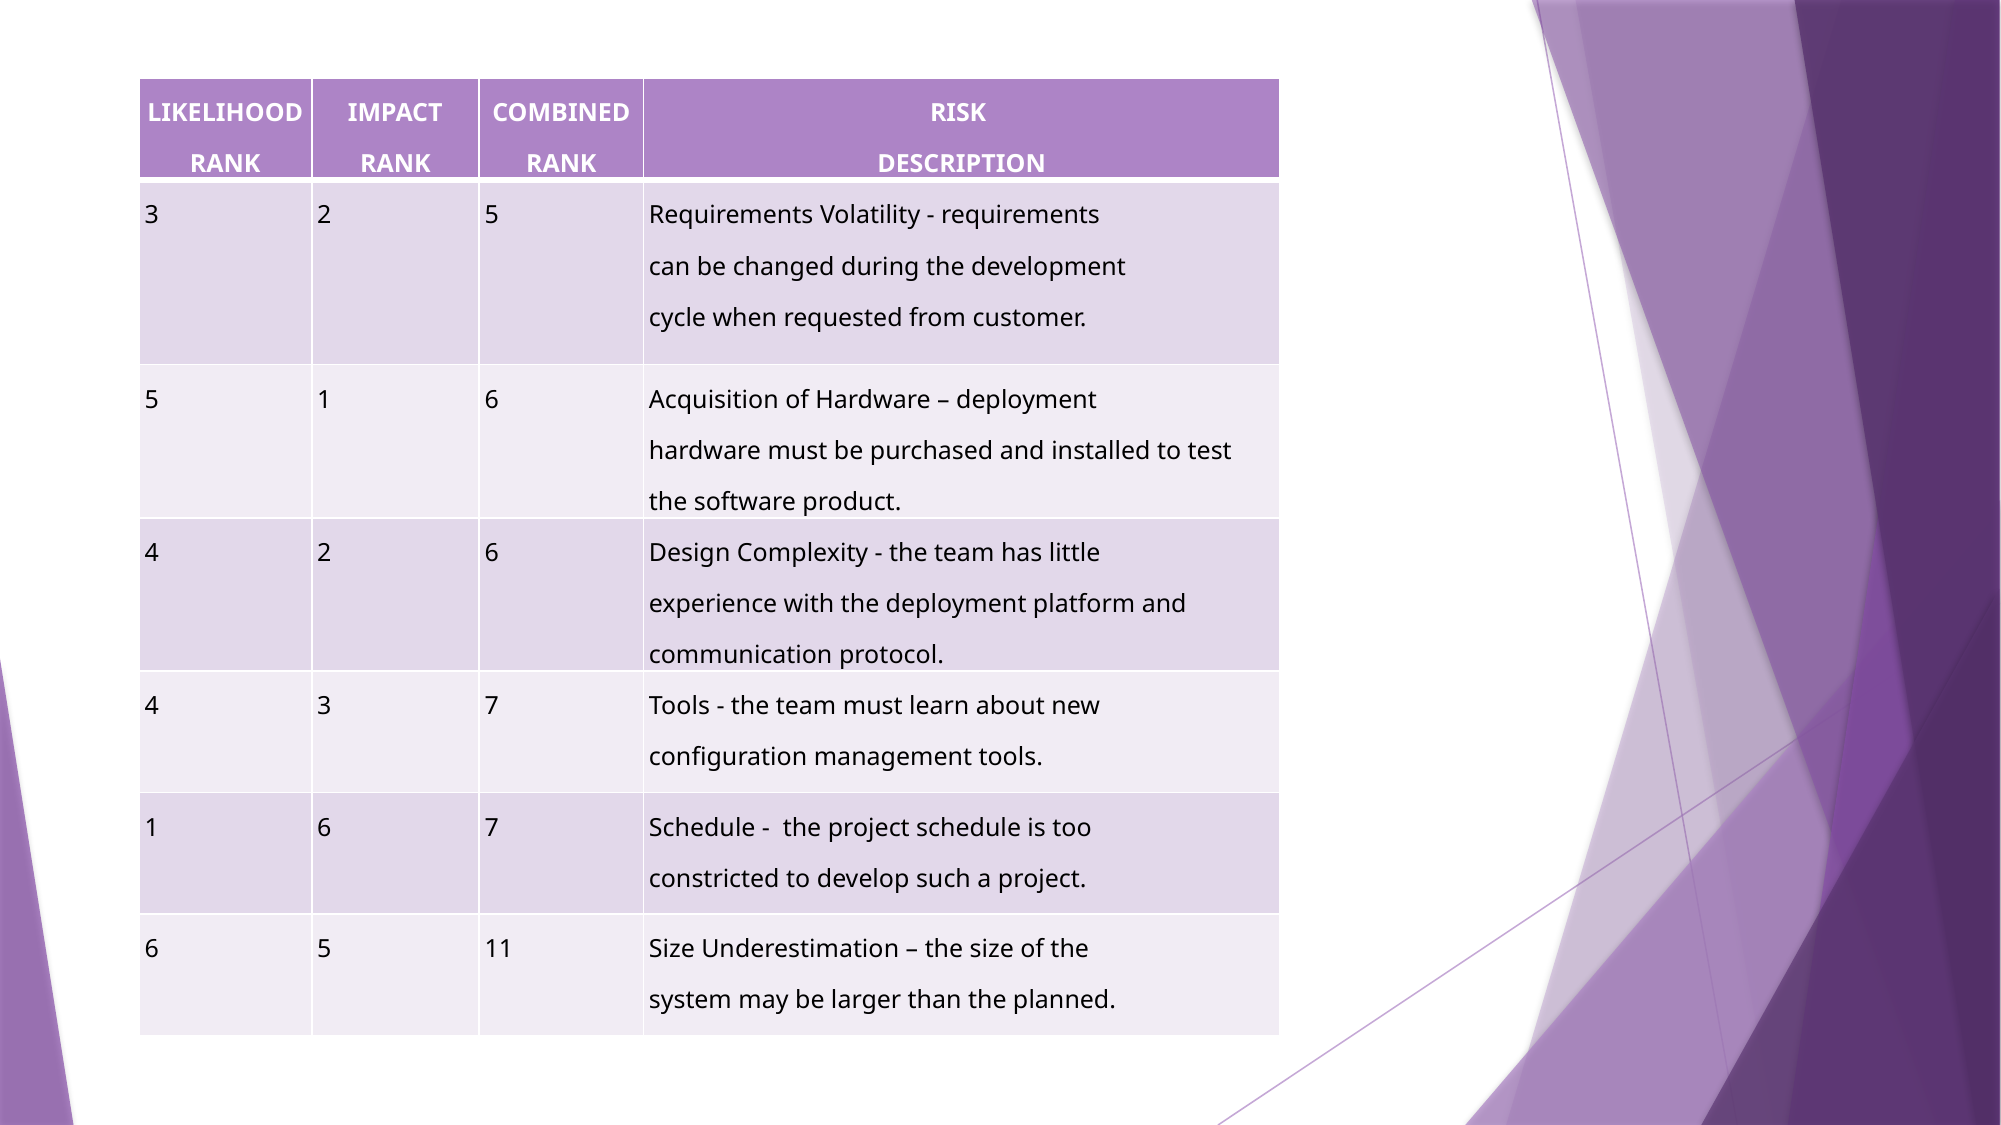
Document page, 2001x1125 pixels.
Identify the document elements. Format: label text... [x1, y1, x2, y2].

table_cell 2 [313, 519, 478, 670]
table_cell 5 [140, 365, 311, 517]
table_header LIKELIHOOD RANK [140, 79, 311, 177]
table_cell Requirements Volatility - requirements can be changed during the development cycle when requested from customer. [644, 183, 1279, 364]
table_cell 11 [480, 915, 643, 1035]
table_cell 5 [313, 915, 478, 1035]
table_cell Size Underestimation – the size of the system may be larger than the planned. [644, 915, 1279, 1035]
table_cell 4 [140, 519, 311, 670]
table_header IMPACT RANK [313, 79, 478, 177]
table_cell 2 [313, 183, 478, 364]
table_header COMBINED RANK [480, 79, 643, 177]
table_cell Schedule - the project schedule is too constricted to develop such a project. [644, 793, 1279, 913]
table_cell 7 [480, 793, 643, 913]
table_cell 1 [313, 365, 478, 517]
table_cell 1 [140, 793, 311, 913]
table_cell Design Complexity - the team has little experience with the deployment platform and communication protocol. [644, 519, 1279, 670]
table_cell 4 [140, 672, 311, 792]
table_cell 3 [140, 183, 311, 364]
table_cell Tools - the team must learn about new configuration management tools. [644, 672, 1279, 792]
table_cell 6 [480, 519, 643, 670]
table_cell 6 [480, 365, 643, 517]
table_cell 3 [313, 672, 478, 792]
table_cell 5 [480, 183, 643, 364]
table_cell 6 [313, 793, 478, 913]
table_cell 7 [480, 672, 643, 792]
table_cell 6 [140, 915, 311, 1035]
table_header RISK DESCRIPTION [644, 79, 1279, 177]
table_cell Acquisition of Hardware – deployment hardware must be purchased and installed to test the software product. [644, 365, 1279, 517]
